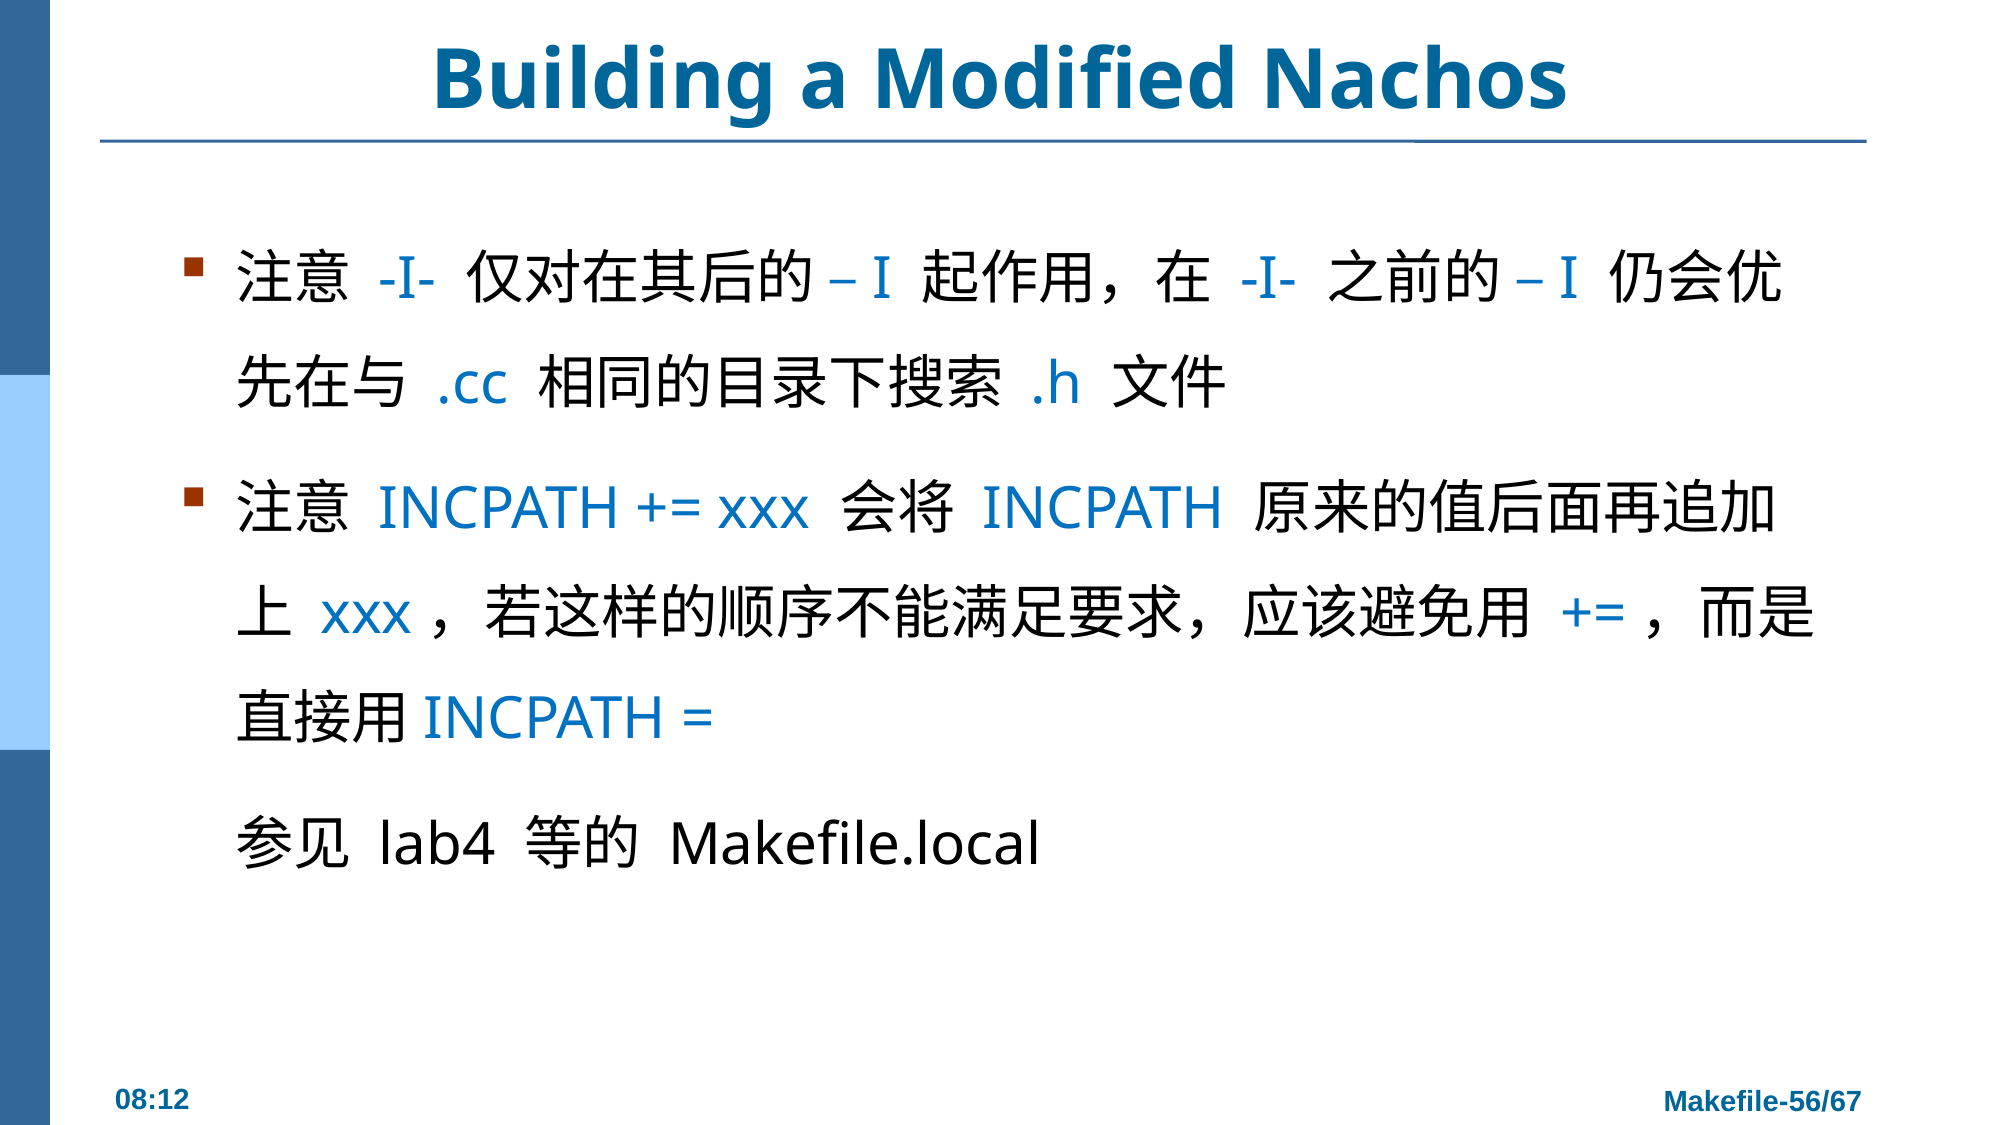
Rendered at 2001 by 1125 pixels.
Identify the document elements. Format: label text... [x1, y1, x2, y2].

title Building a Modified Nachos [99, 38, 1900, 133]
list 注意 -I- 仅对在其后的 –I 起作用，在 -I- 之前的 –I 仍会优先在与 .cc 相同的目录下搜索 .h 文件 注意 INCPATH += xxx 会将 INCPATH 原来的值后面再追加上 xxx，若这样的顺序不能满足要求，应该避免用 +=，而是直接用INCPATH = 参见 lab4 等的 Makefile.local [164, 197, 1836, 928]
